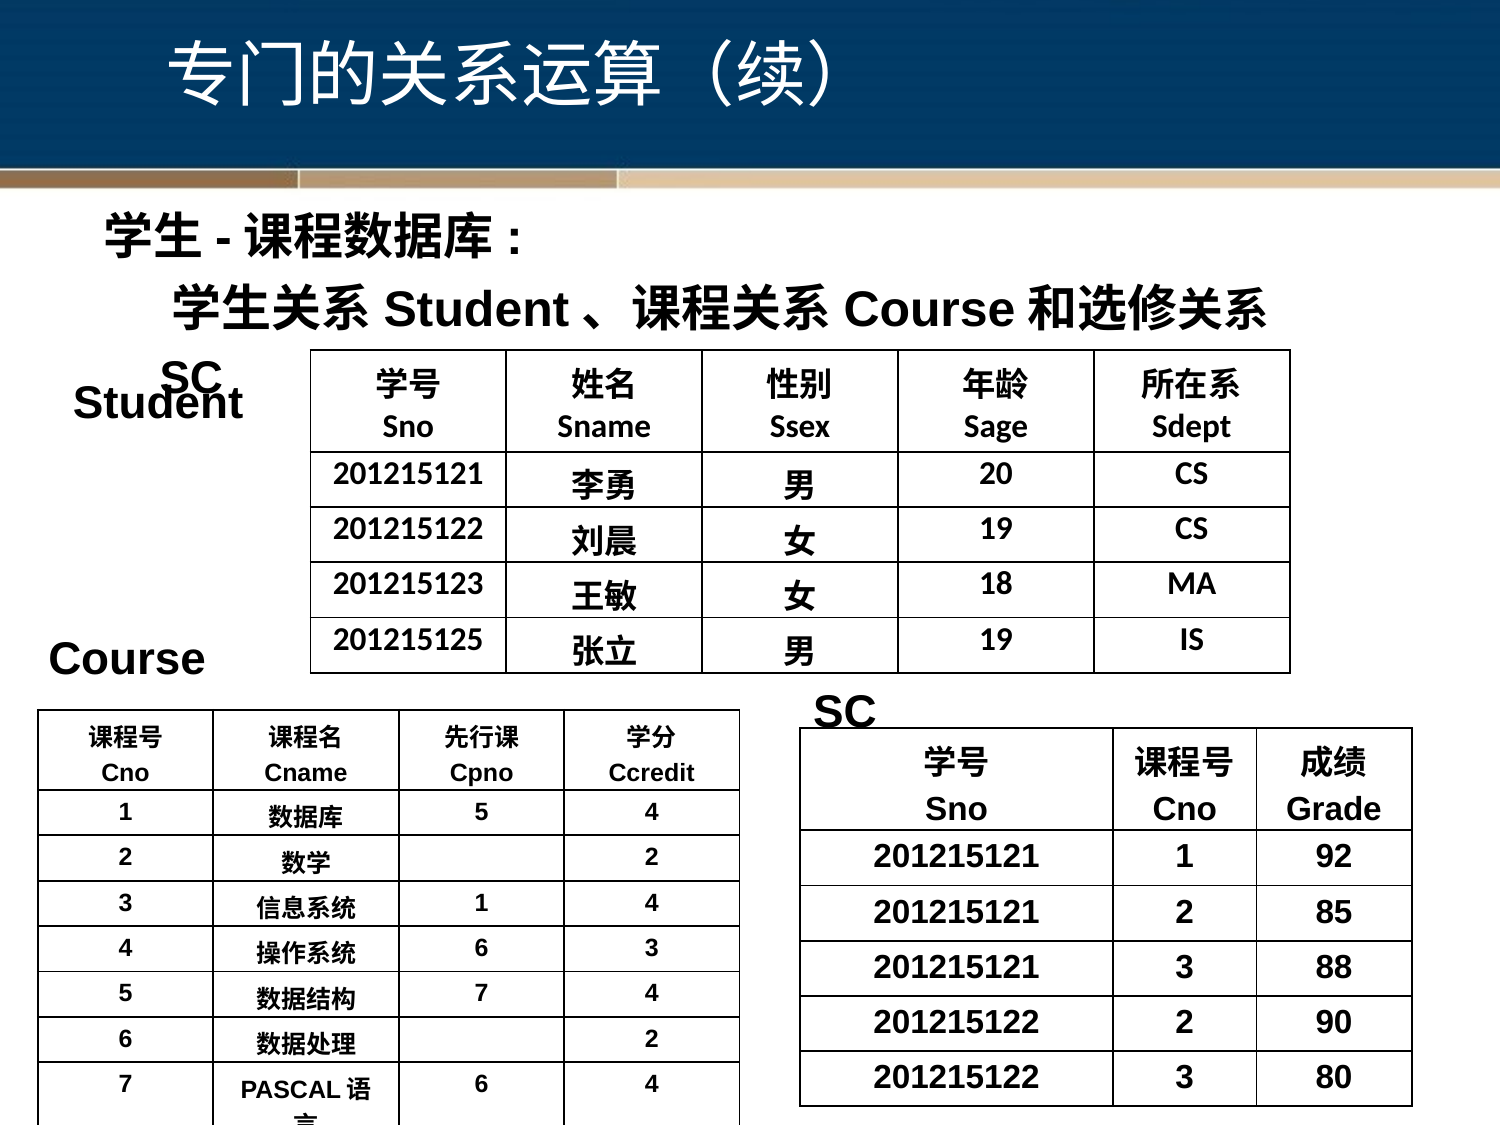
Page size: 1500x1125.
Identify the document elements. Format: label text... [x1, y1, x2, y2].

table_header 年龄 Sage [899, 351, 1093, 451]
title 专门的关系运算（续） [150, 31, 1363, 124]
table_cell 王敏 [507, 563, 701, 617]
table_cell 张立 [507, 618, 701, 672]
table_cell 201215122 [801, 997, 1112, 1050]
table_cell 男 [703, 453, 897, 506]
table_cell 数据库 [214, 791, 398, 834]
table_cell 2 [1114, 997, 1256, 1050]
table_cell 201215121 [801, 942, 1112, 995]
table_cell 2 [39, 836, 212, 880]
table_cell 操作系统 [214, 927, 398, 971]
table_cell 90 [1257, 997, 1411, 1050]
table_header 学分 Ccredit [565, 711, 739, 789]
table_cell 3 [39, 882, 212, 925]
table_cell 李勇 [507, 453, 701, 506]
table_cell IS [1095, 618, 1289, 672]
table_cell 5 [39, 972, 212, 1016]
table_cell 80 [1257, 1052, 1411, 1105]
table_cell 2 [565, 1018, 739, 1061]
table_cell 4 [39, 927, 212, 971]
table_cell 201215123 [311, 563, 505, 617]
table_cell 201215125 [311, 618, 505, 672]
table_cell 3 [1114, 1052, 1256, 1105]
table_cell MA [1095, 563, 1289, 617]
table_header 所在系 Sdept [1095, 351, 1289, 451]
table_cell 201215121 [801, 886, 1112, 940]
table_cell 20 [899, 453, 1093, 506]
table_cell 信息系统 [214, 882, 398, 925]
table_cell 4 [565, 972, 739, 1016]
table_cell 男 [703, 618, 897, 672]
table_cell 7 [39, 1063, 212, 1125]
table_header 课程号 Cno [1114, 729, 1256, 829]
table_cell 4 [565, 882, 739, 925]
table_header 课程号 Cno [39, 711, 212, 789]
table_cell [400, 836, 563, 880]
table_cell CS [1095, 508, 1289, 561]
table_cell 19 [899, 618, 1093, 672]
table_header 成绩 Grade [1257, 729, 1411, 829]
table_header 先行课 Cpno [400, 711, 563, 789]
table_header 性别 Ssex [703, 351, 897, 451]
table_cell 4 [565, 791, 739, 834]
table_cell 201215122 [311, 508, 505, 561]
table_cell 数学 [214, 836, 398, 880]
text_box 学生-课程数据库: 学生关系Student、课程关系Course和选修关系SC [88, 184, 1317, 410]
table_cell 女 [703, 508, 897, 561]
picture [0, 0, 1500, 1125]
table_header 姓名 Sname [507, 351, 701, 451]
table_cell 88 [1257, 942, 1411, 995]
table_cell 1 [1114, 831, 1256, 885]
table_cell PASCAL语言 [214, 1063, 398, 1125]
table_cell 19 [899, 508, 1093, 561]
table_cell 6 [39, 1018, 212, 1061]
table_header 课程名 Cname [214, 711, 398, 789]
table_cell 201215122 [801, 1052, 1112, 1105]
table_cell 女 [703, 563, 897, 617]
table_cell 数据处理 [214, 1018, 398, 1061]
text_box Course [33, 621, 221, 692]
table_cell 18 [899, 563, 1093, 617]
table_cell 1 [400, 882, 563, 925]
table_cell 85 [1257, 886, 1411, 940]
table_cell 3 [565, 927, 739, 971]
table_header 学号 Sno [801, 729, 1112, 829]
table_cell 92 [1257, 831, 1411, 885]
table_cell 7 [400, 972, 563, 1016]
table_cell CS [1095, 453, 1289, 506]
table_header 学号 Sno [311, 351, 505, 451]
table_cell 刘晨 [507, 508, 701, 561]
table_cell 4 [565, 1063, 739, 1125]
table_cell 2 [1114, 886, 1256, 940]
table_cell 3 [1114, 942, 1256, 995]
table_cell 201215121 [311, 453, 505, 506]
text_box Student [76, 350, 227, 450]
table_cell 6 [400, 927, 563, 971]
table_cell [400, 1018, 563, 1061]
table_cell 数据结构 [214, 972, 398, 1016]
text_box SC [756, 668, 934, 751]
table_cell 1 [39, 791, 212, 834]
table_cell 2 [565, 836, 739, 880]
table_cell 6 [400, 1063, 563, 1125]
table_cell 5 [400, 791, 563, 834]
table_cell 201215121 [801, 831, 1112, 885]
